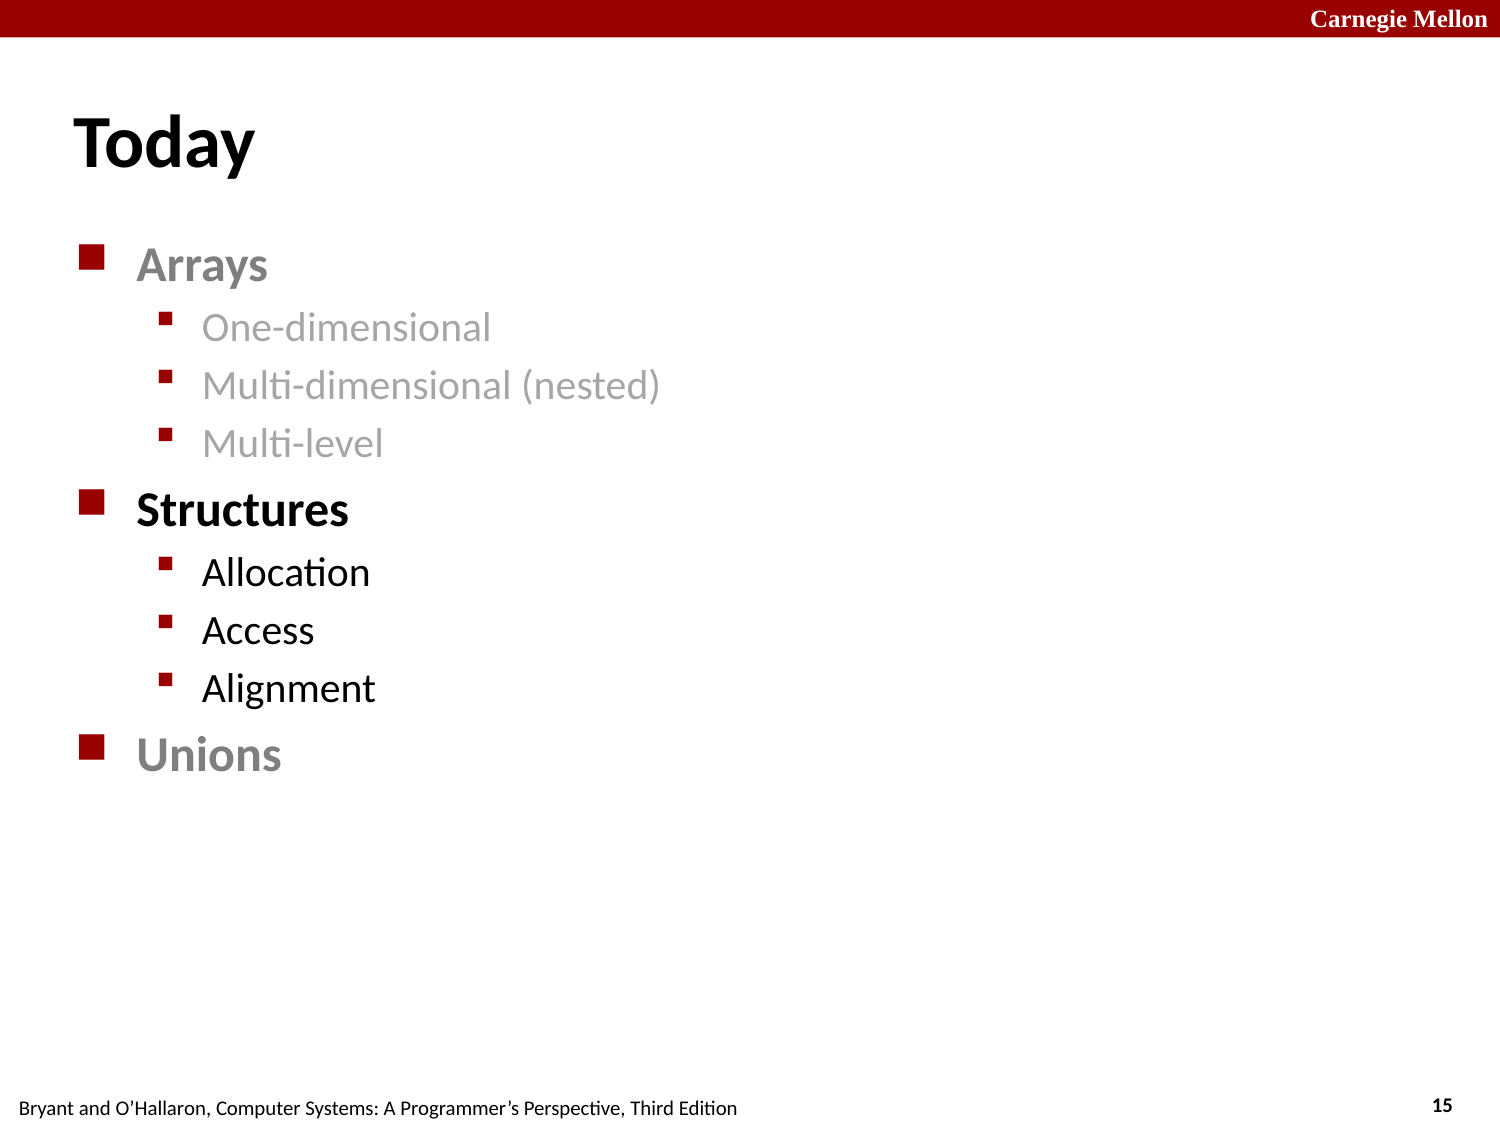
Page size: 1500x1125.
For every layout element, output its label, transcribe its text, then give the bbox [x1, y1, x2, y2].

list Arrays One-dimensional Multi-dimensional (nested) Multi-level Structures Allocation Access Alignment Unions [64, 223, 1361, 1040]
title Today [58, 74, 1305, 201]
